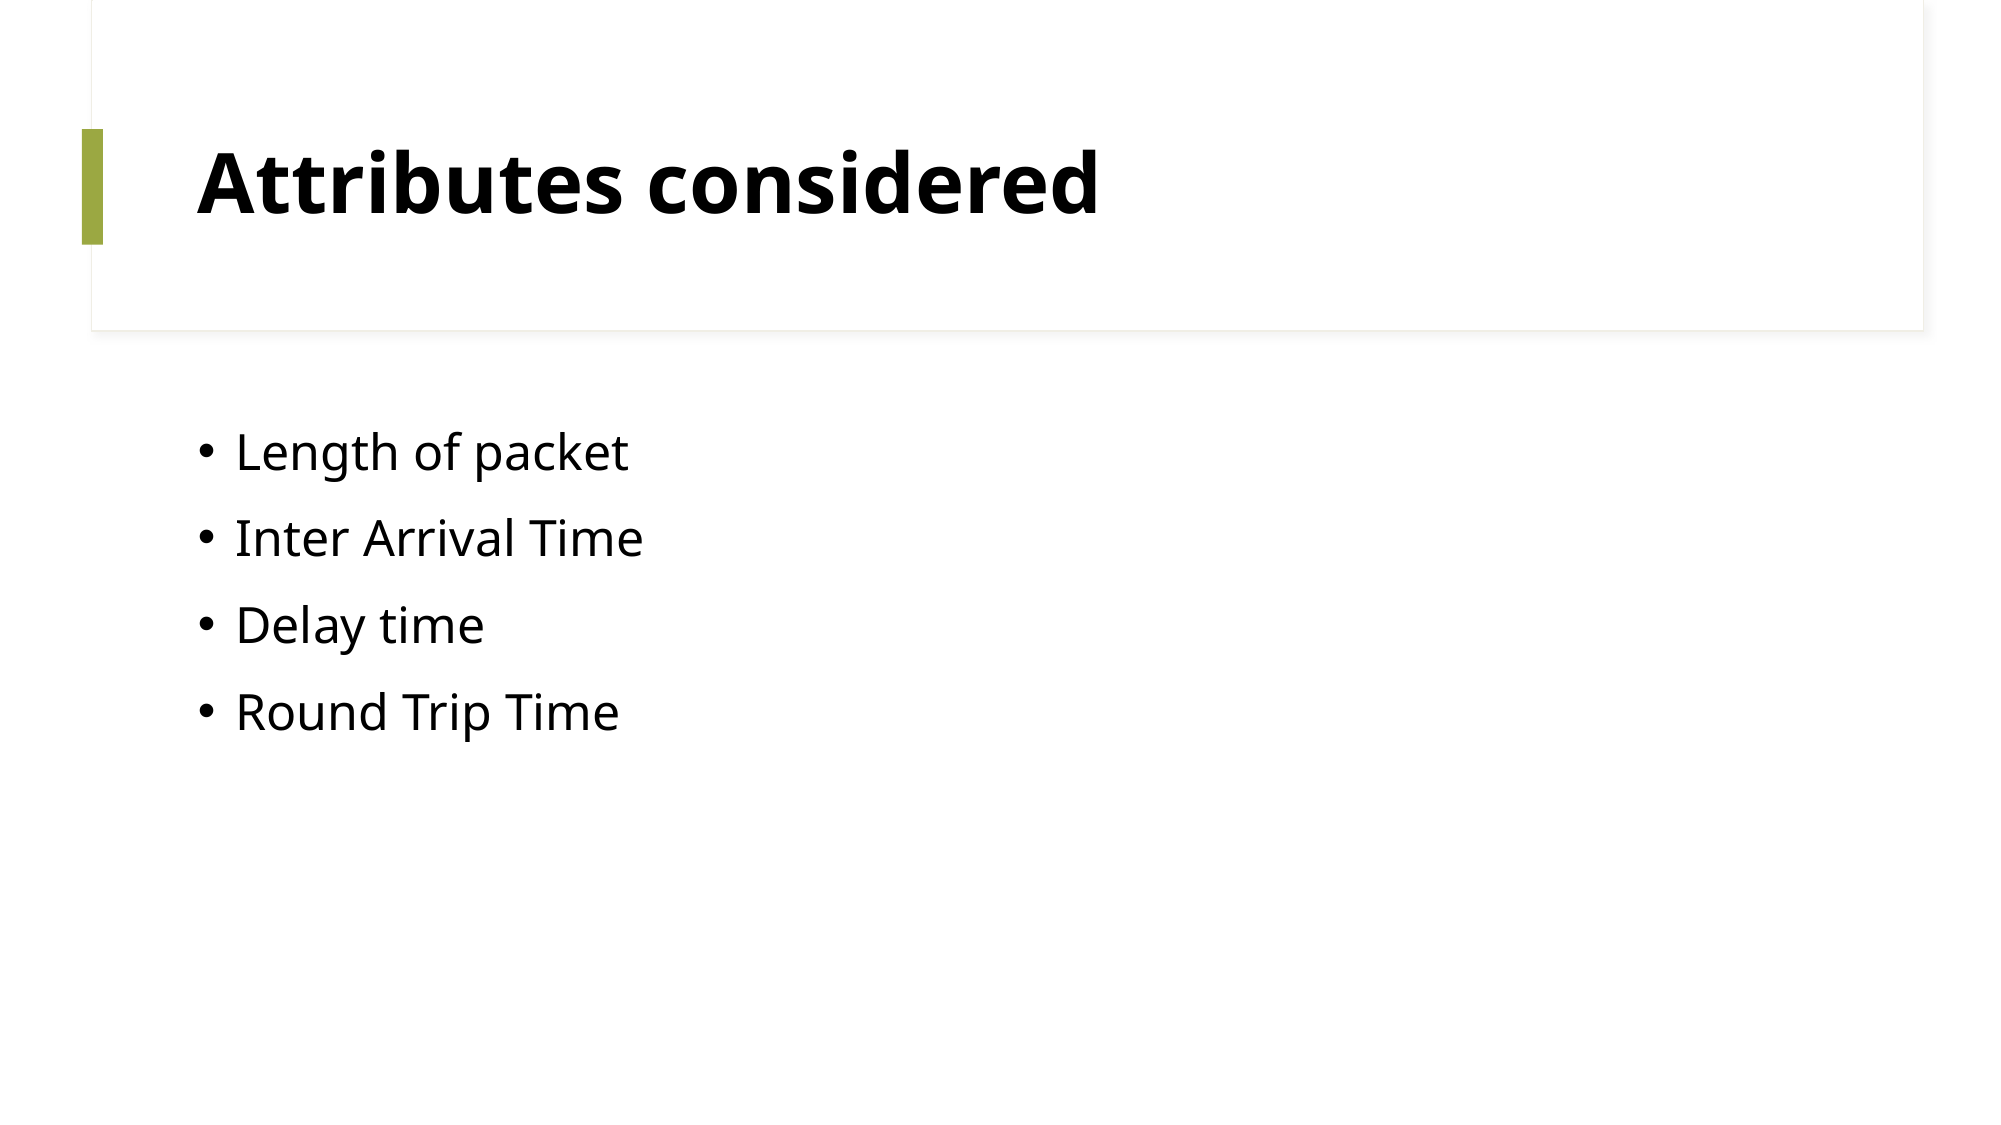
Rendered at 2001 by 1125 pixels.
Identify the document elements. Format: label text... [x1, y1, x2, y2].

title Attributes considered [183, 90, 1851, 284]
list Length of packet Inter Arrival Time Delay time Round Trip Time [183, 406, 1851, 1013]
